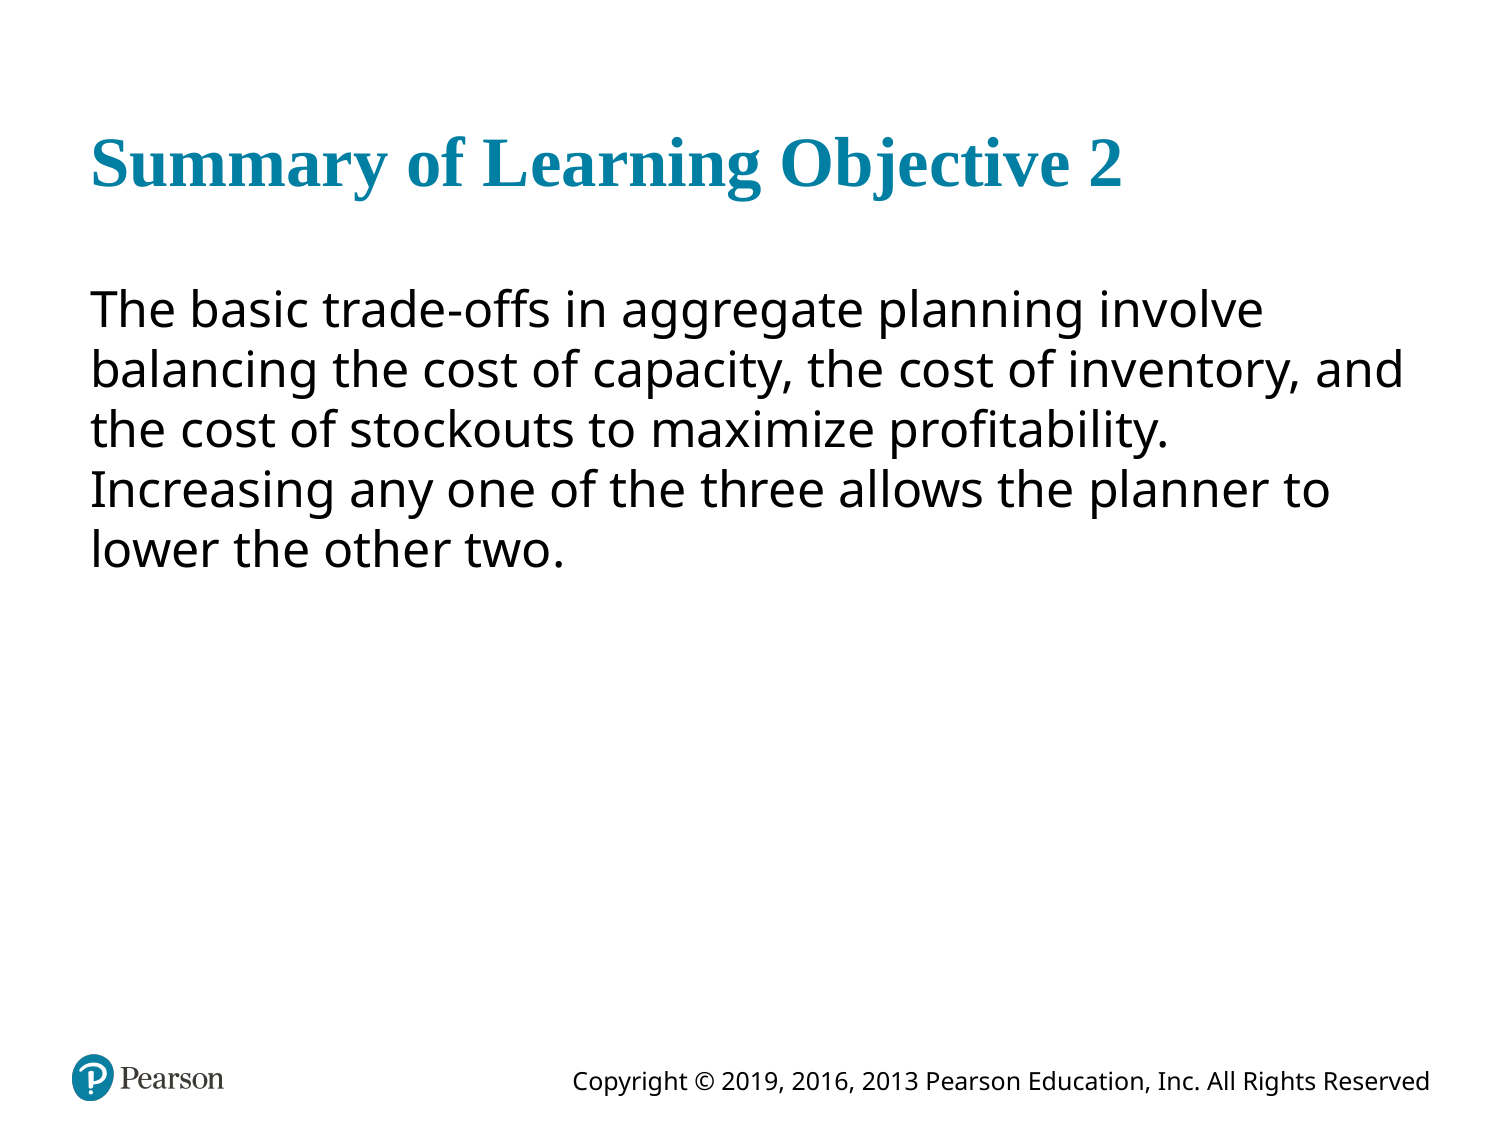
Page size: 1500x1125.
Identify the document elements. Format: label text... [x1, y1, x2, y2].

list The basic trade-offs in aggregate planning involve balancing the cost of capacity, the cost of inventory, and the cost of stockouts to maximize profitability. Increasing any one of the three allows the planner to lower the other two. [75, 262, 1425, 931]
picture [72, 1054, 88, 1070]
title Summary of Learning Objective 2 [75, 0, 1425, 216]
picture [80, 1063, 106, 1088]
picture [98, 1054, 224, 1101]
picture [72, 1087, 83, 1101]
